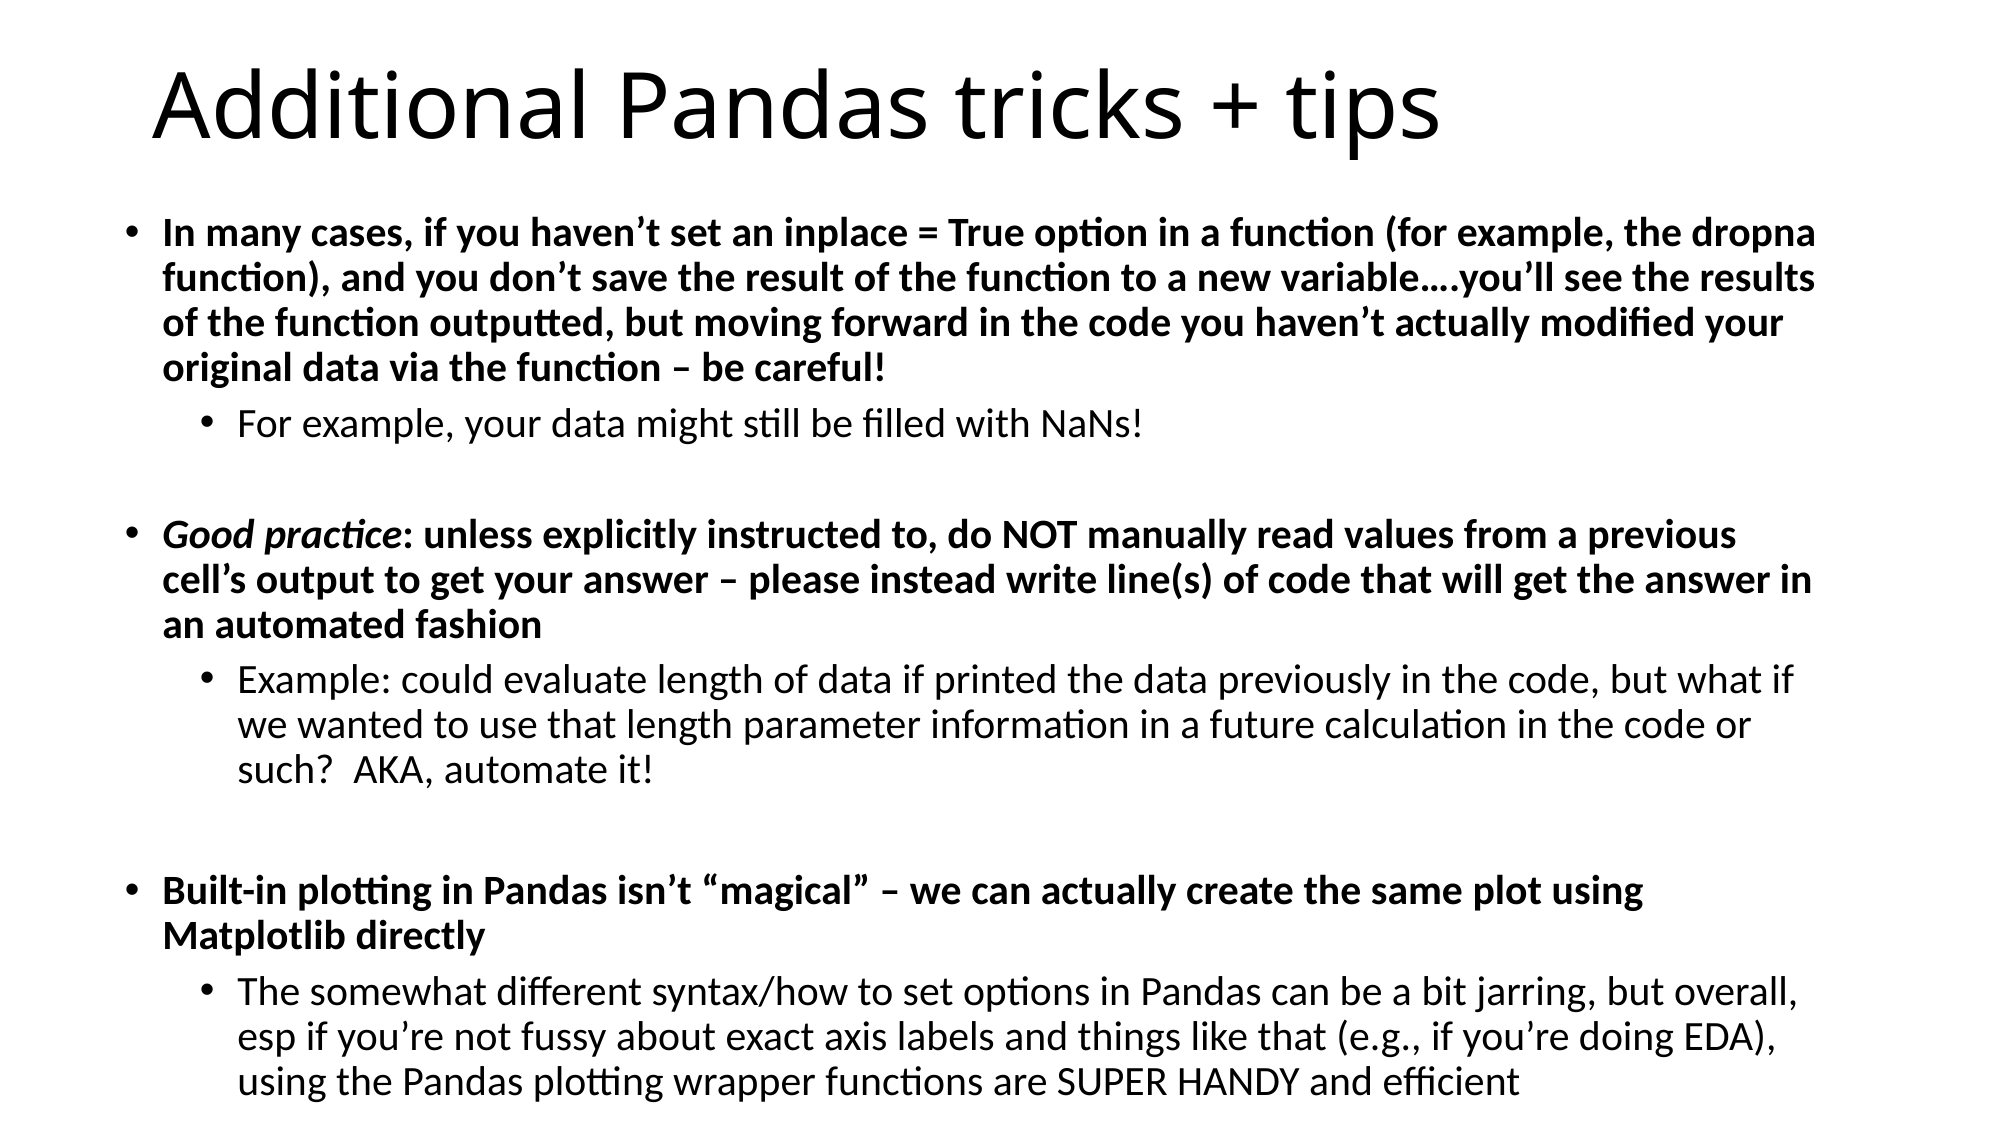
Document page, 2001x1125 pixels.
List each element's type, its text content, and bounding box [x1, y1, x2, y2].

title Additional Pandas tricks + tips [137, 0, 1863, 218]
list In many cases, if you haven’t set an inplace = True option in a function (for example, the dropna function), and you don’t save the result of the function to a new variable….you’ll see the results of the function outputted, but moving forward in the code you haven’t actually modified your original data via the function – be careful! For example, your data might still be filled with NaNs! Good practice: unless explicitly instructed to, do NOT manually read values from a previous cell’s output to get your answer – please instead write line(s) of code that will get the answer in an automated fashion Example: could evaluate length of data if printed the data previously in the code, but what if we wanted to use that length parameter information in a future calculation in the code or such? AKA, automate it! Built-in plotting in Pandas isn’t “magical” – we can actually create the same plot using Matplotlib directly The somewhat different syntax/how to set options in Pandas can be a bit jarring, but overall, esp if you’re not fussy about exact axis labels and things like that (e.g., if you’re doing EDA), using the Pandas plotting wrapper functions are SUPER HANDY and efficient [109, 203, 1835, 1091]
